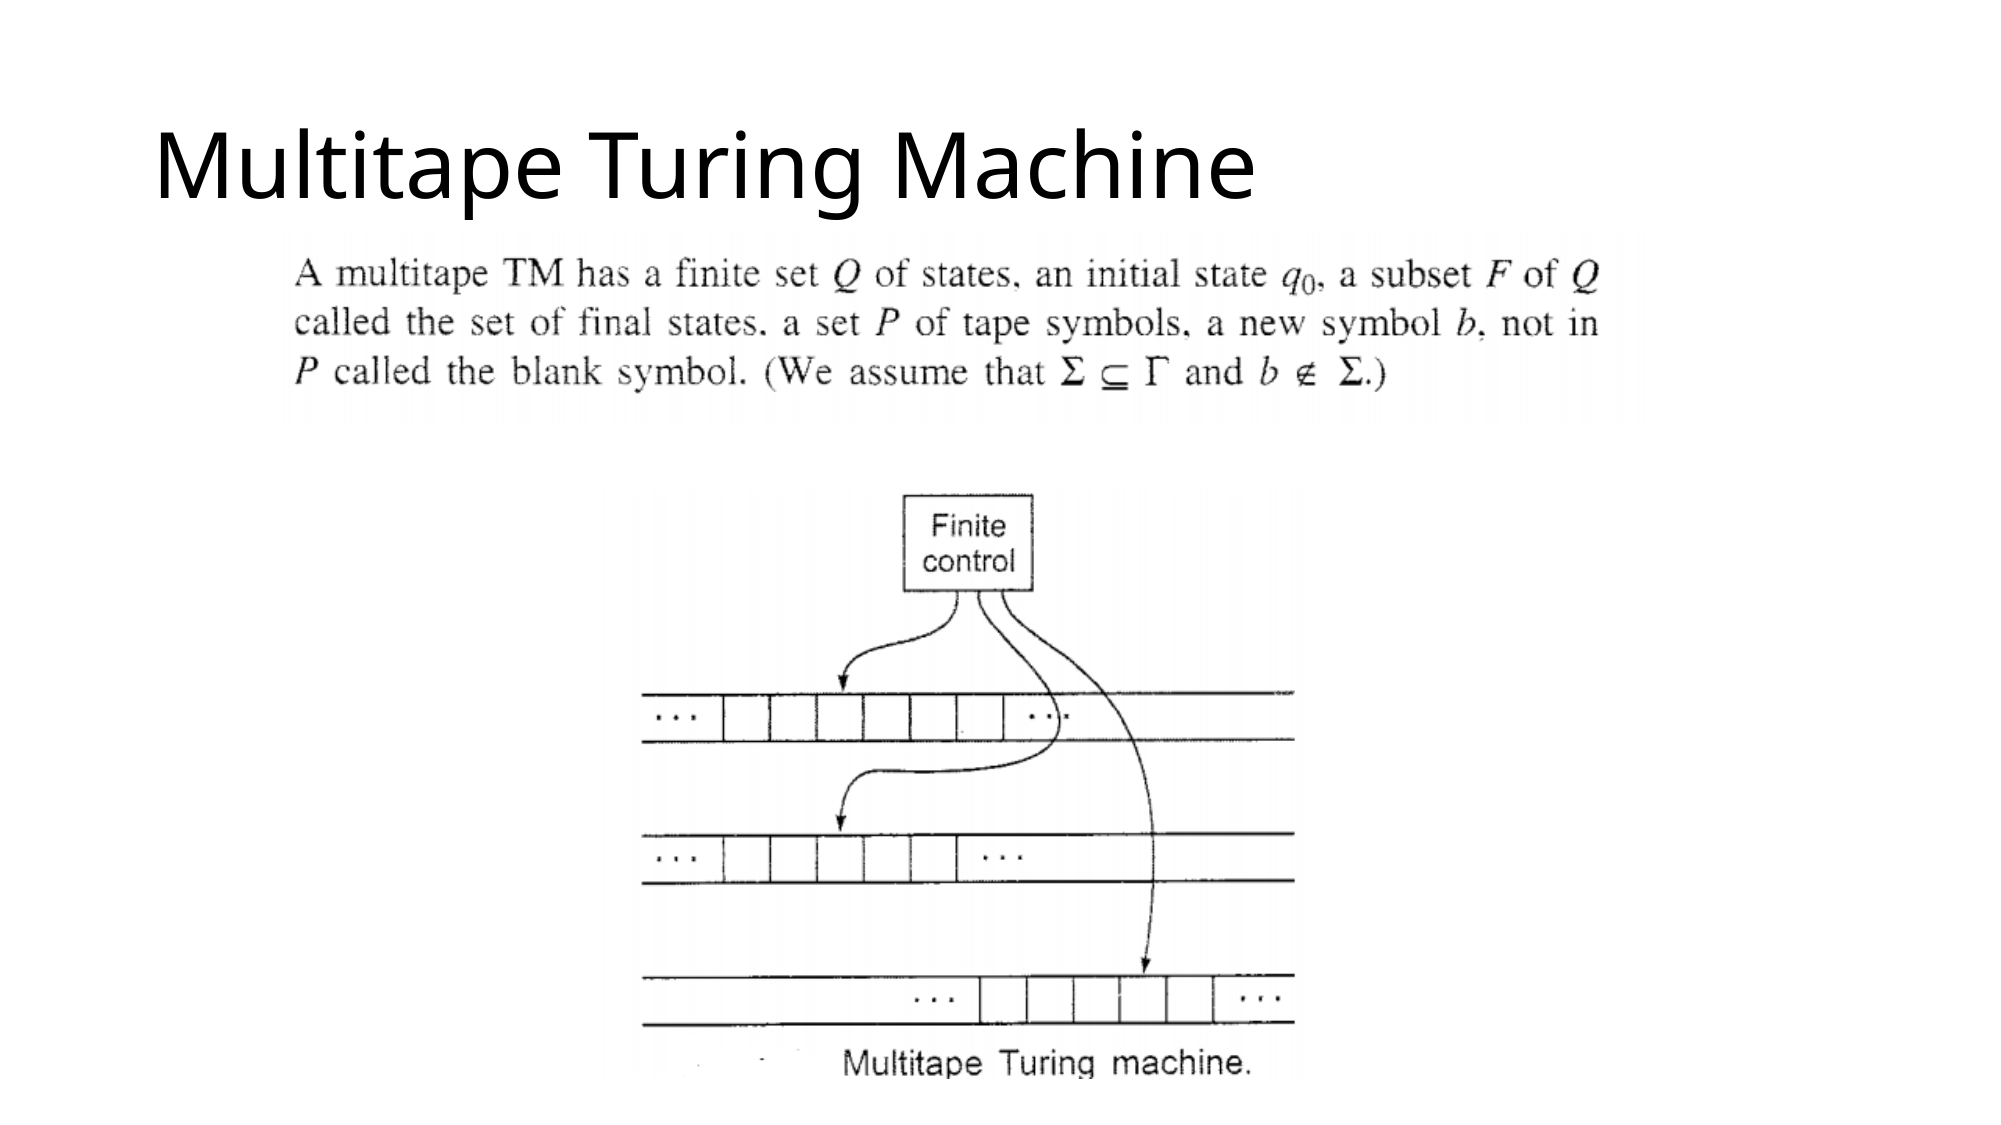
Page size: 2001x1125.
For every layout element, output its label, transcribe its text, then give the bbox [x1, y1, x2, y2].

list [261, 232, 1646, 425]
picture [601, 489, 1306, 1079]
title Multitape Turing Machine [137, 59, 1863, 278]
